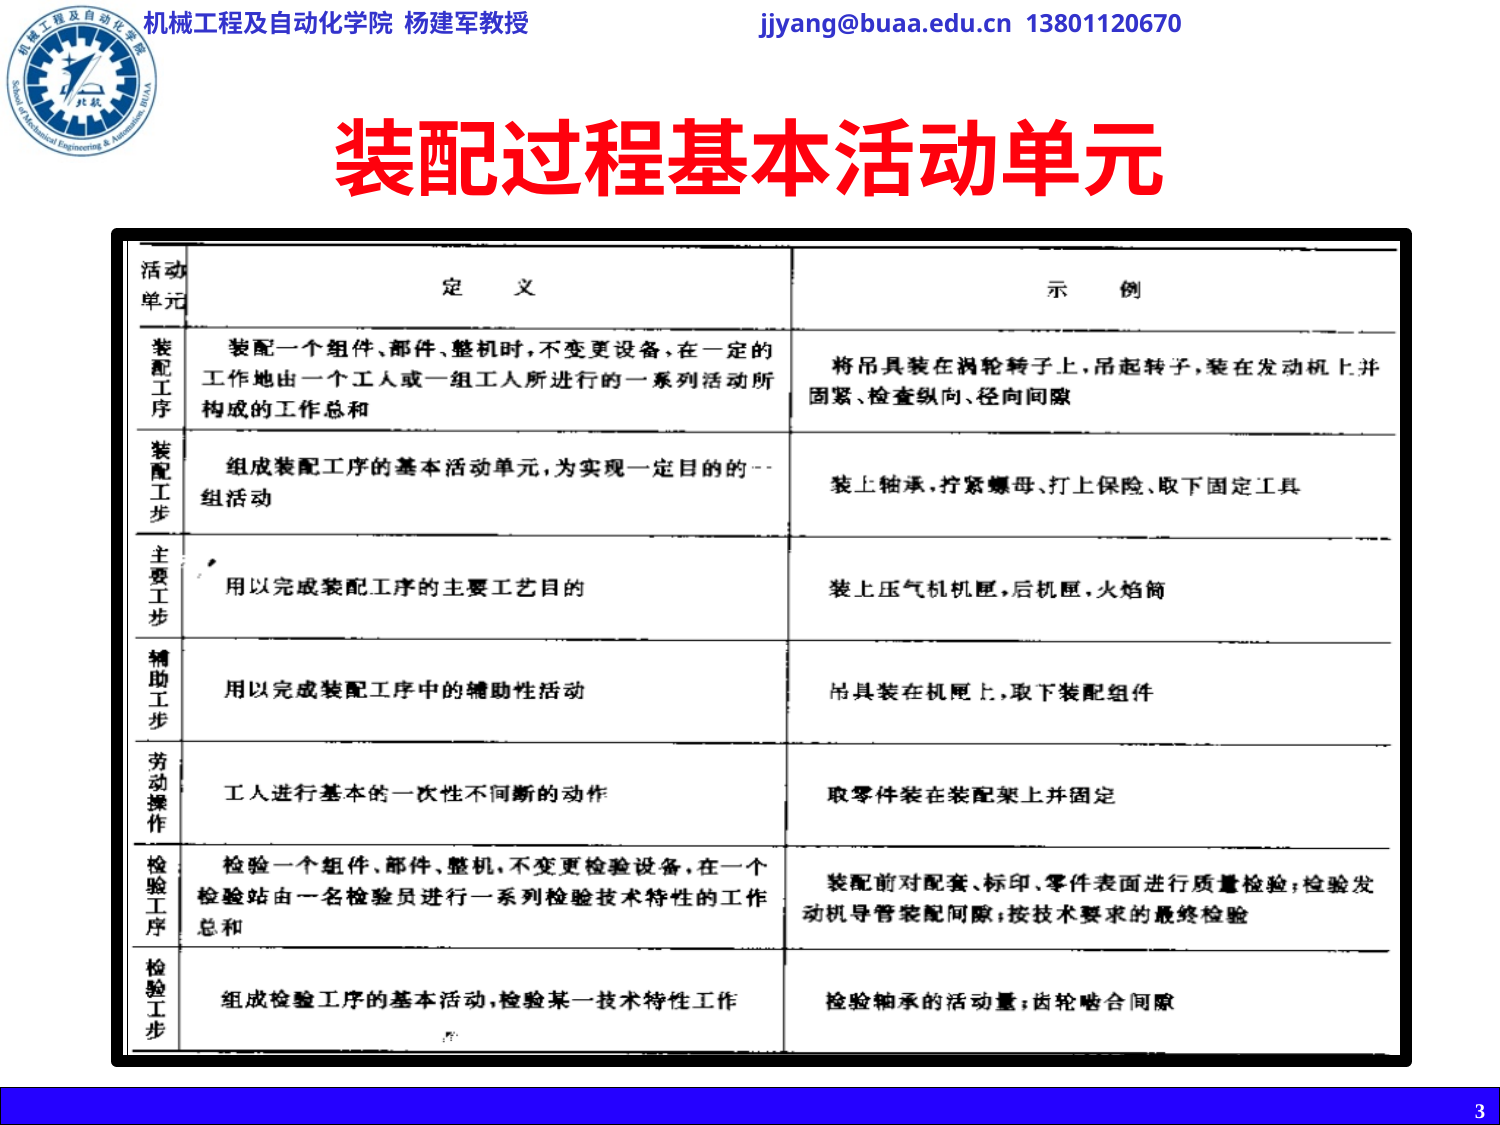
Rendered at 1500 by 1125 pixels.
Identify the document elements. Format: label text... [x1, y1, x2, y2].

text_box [116, 234, 1407, 1062]
title 装配过程基本活动单元 [112, 74, 1388, 229]
picture [0, 0, 164, 163]
